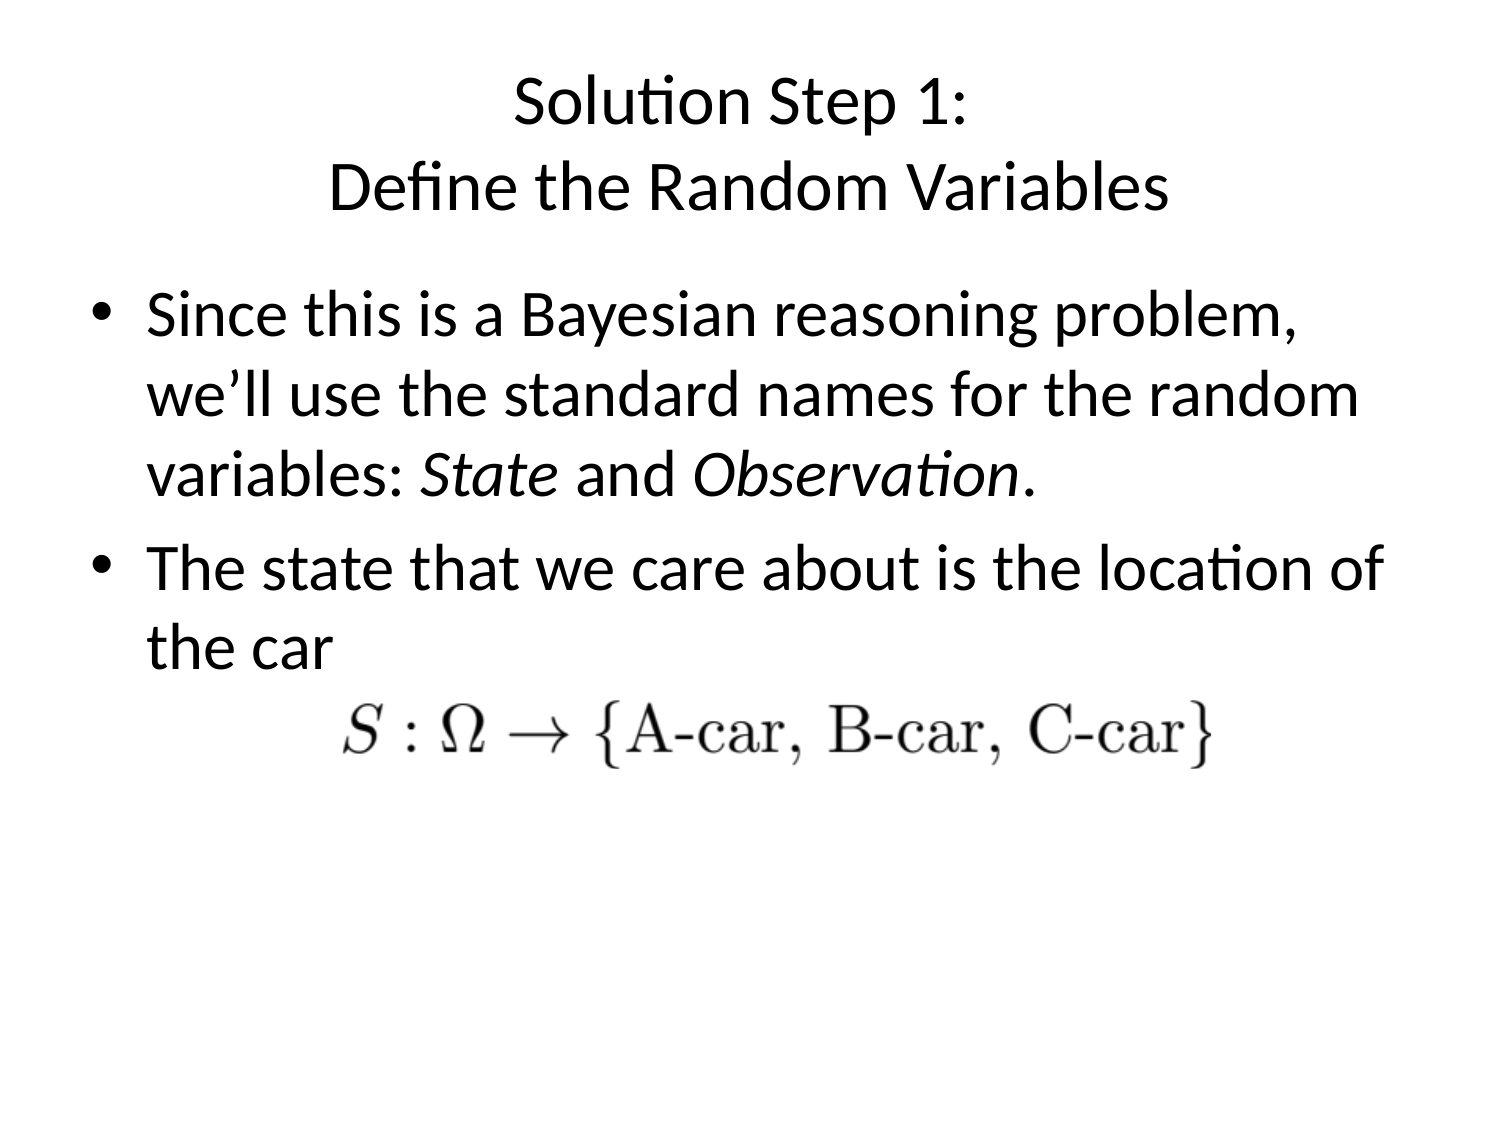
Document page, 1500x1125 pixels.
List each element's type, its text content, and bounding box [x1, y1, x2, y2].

picture [342, 699, 1212, 769]
title Solution Step 1: Define the Random Variables [75, 45, 1425, 233]
list Since this is a Bayesian reasoning problem, we’ll use the standard names for the random variables: State and Observation. The state that we care about is the location of the car [75, 262, 1425, 1005]
